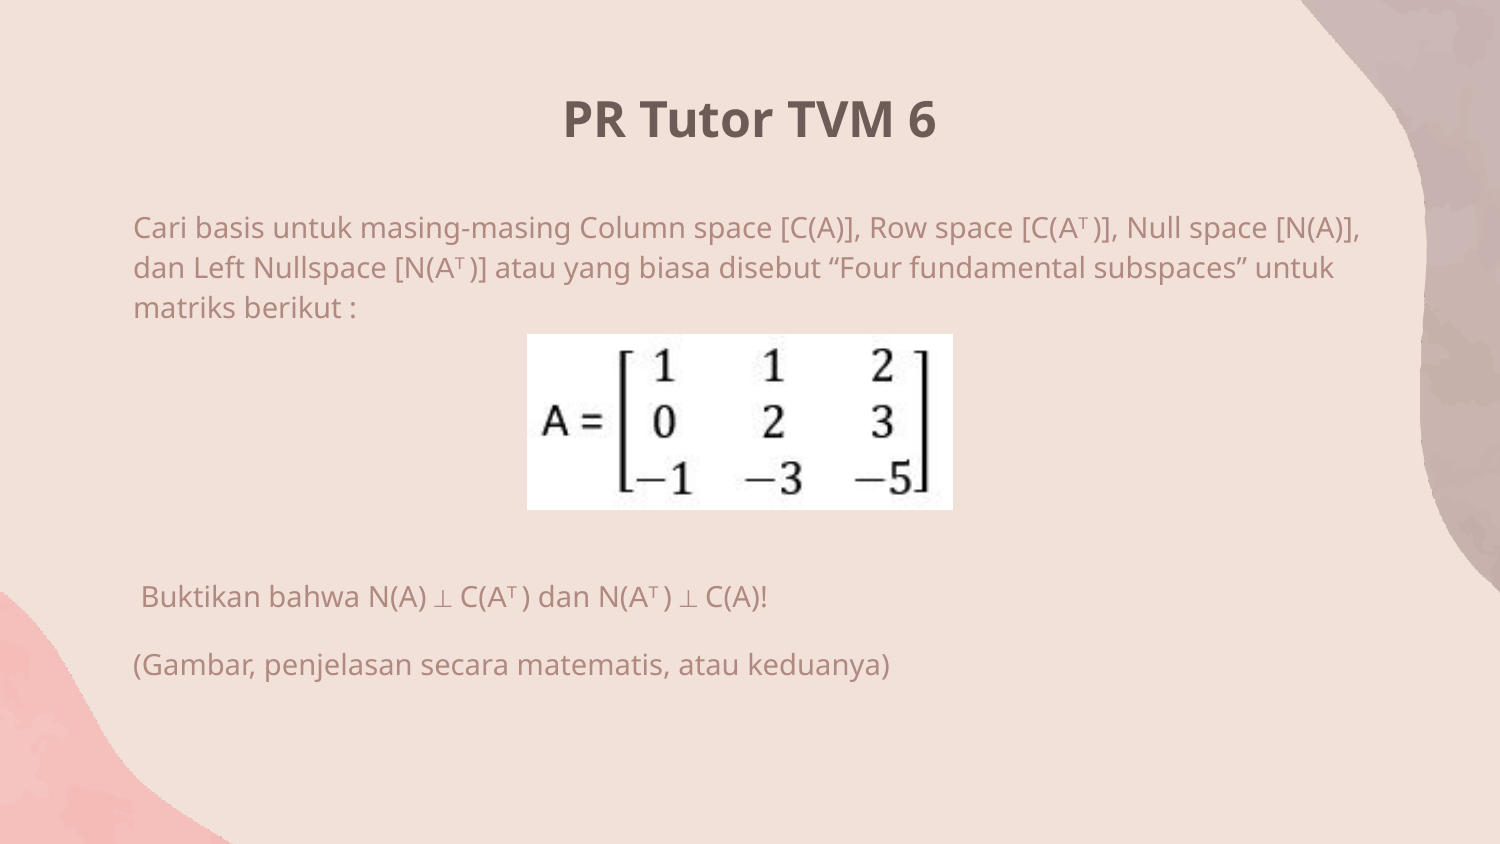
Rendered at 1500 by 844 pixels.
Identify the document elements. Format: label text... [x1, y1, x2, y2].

list Cari basis untuk masing-masing Column space [C(A)], Row space [C(AT )], Null space [N(A)], dan Left Nullspace [N(AT )] atau yang biasa disebut “Four fundamental subspaces” untuk matriks berikut : Buktikan bahwa N(A) ⟂ C(AT ) dan N(AT ) ⟂ C(A)! (Gambar, penjelasan secara matematis, atau keduanya) [118, 189, 1382, 750]
title PR Tutor TVM 6 [118, 72, 1382, 167]
picture [0, 0, 1500, 844]
